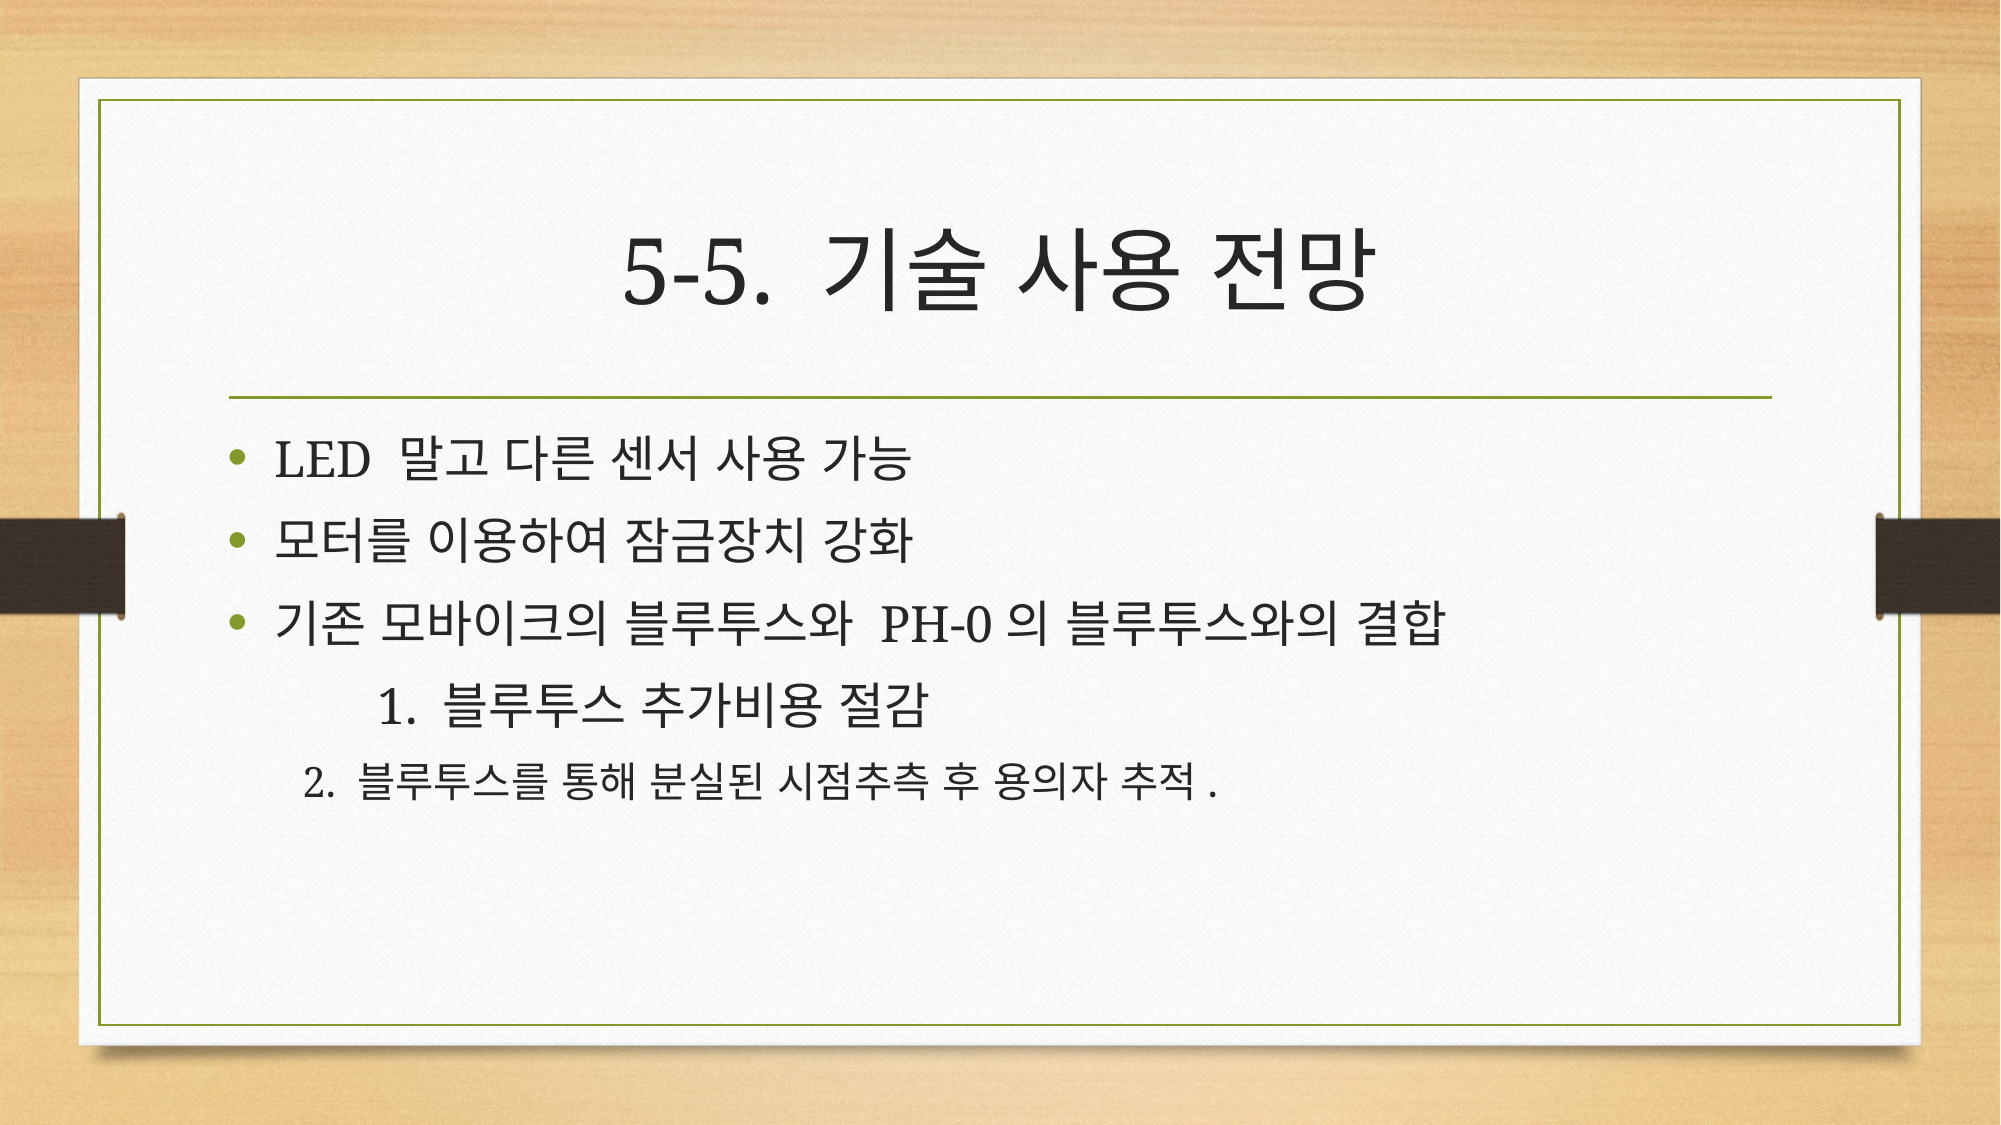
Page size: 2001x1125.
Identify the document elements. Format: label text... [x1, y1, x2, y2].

list LED 말고 다른 센서 사용 가능 모터를 이용하여 잠금장치 강화 기존 모바이크의 블루투스와 PH-0의 블루투스와의 결합 1. 블루투스 추가비용 절감 2. 블루투스를 통해 분실된 시점추측 후 용의자 추적. [212, 419, 1788, 964]
title 5-5. 기술 사용 전망 [212, 161, 1788, 375]
picture [0, 0, 2001, 1125]
